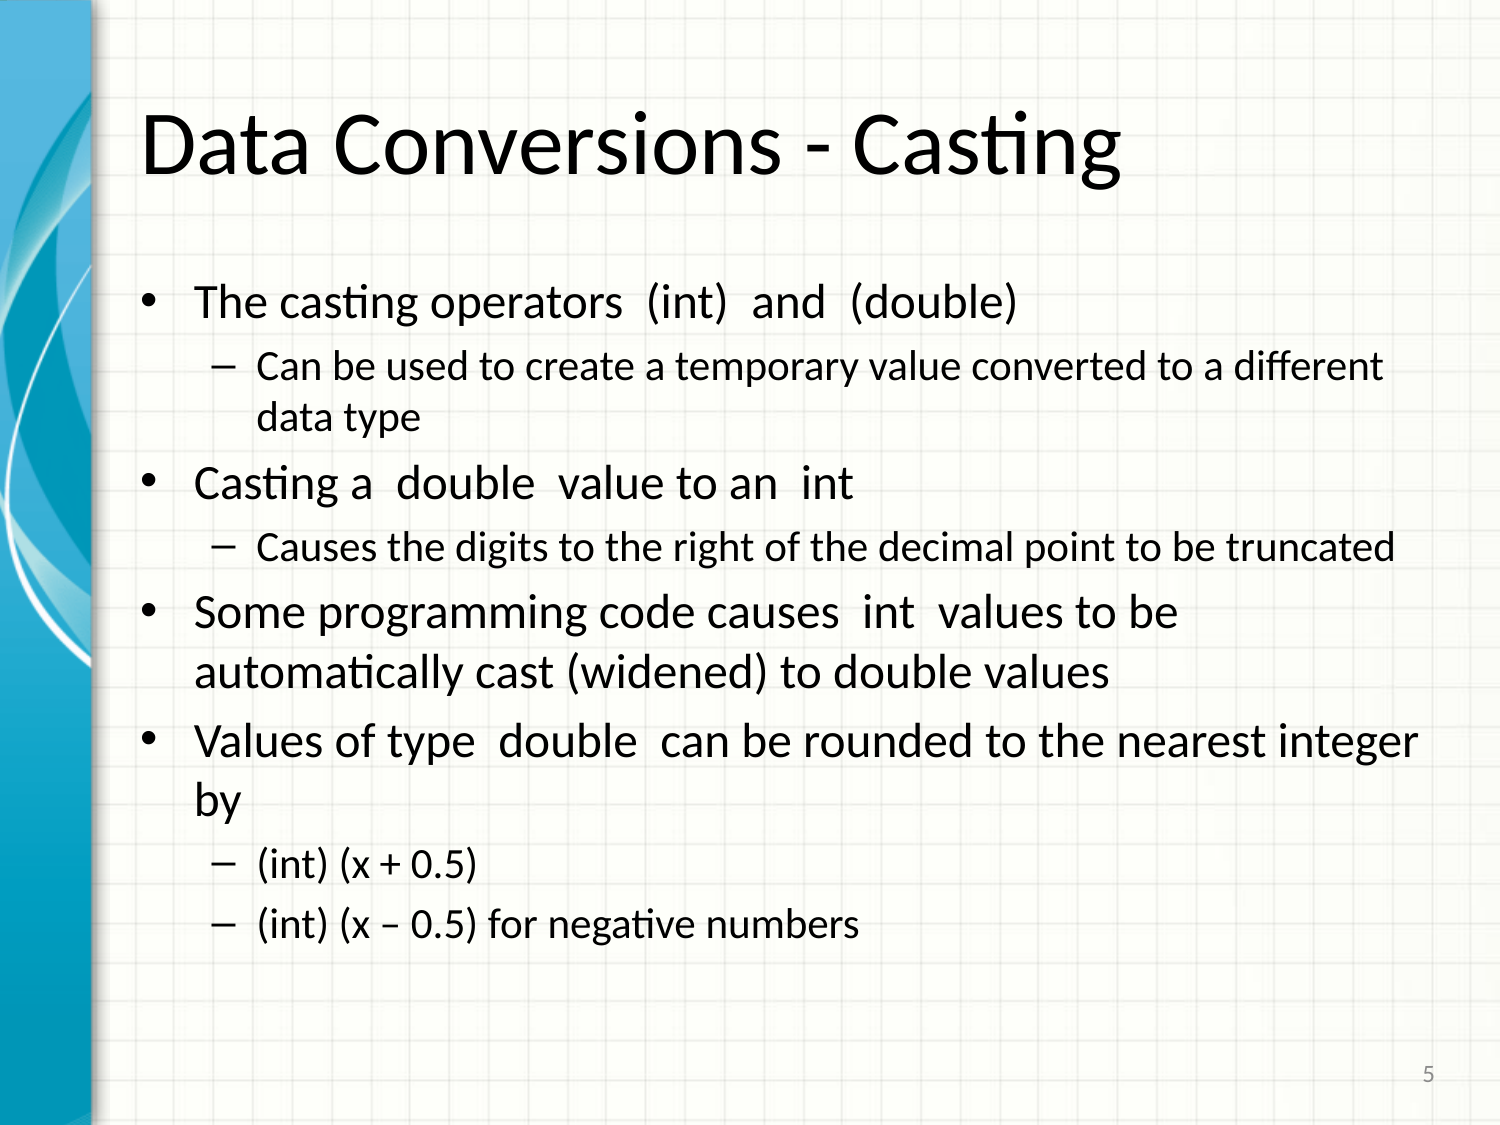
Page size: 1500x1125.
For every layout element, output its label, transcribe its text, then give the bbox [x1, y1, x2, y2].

picture [0, 0, 1500, 1125]
slide_number 5 [1100, 1042, 1450, 1103]
list The casting operators (int) and (double) Can be used to create a temporary value converted to a different data type Casting a double value to an int Causes the digits to the right of the decimal point to be truncated Some programming code causes int values to be automatically cast (widened) to double values Values of type double can be rounded to the nearest integer by (int) (x + 0.5) (int) (x – 0.5) for negative numbers [125, 261, 1450, 967]
title Data Conversions - Casting [125, 44, 1450, 232]
